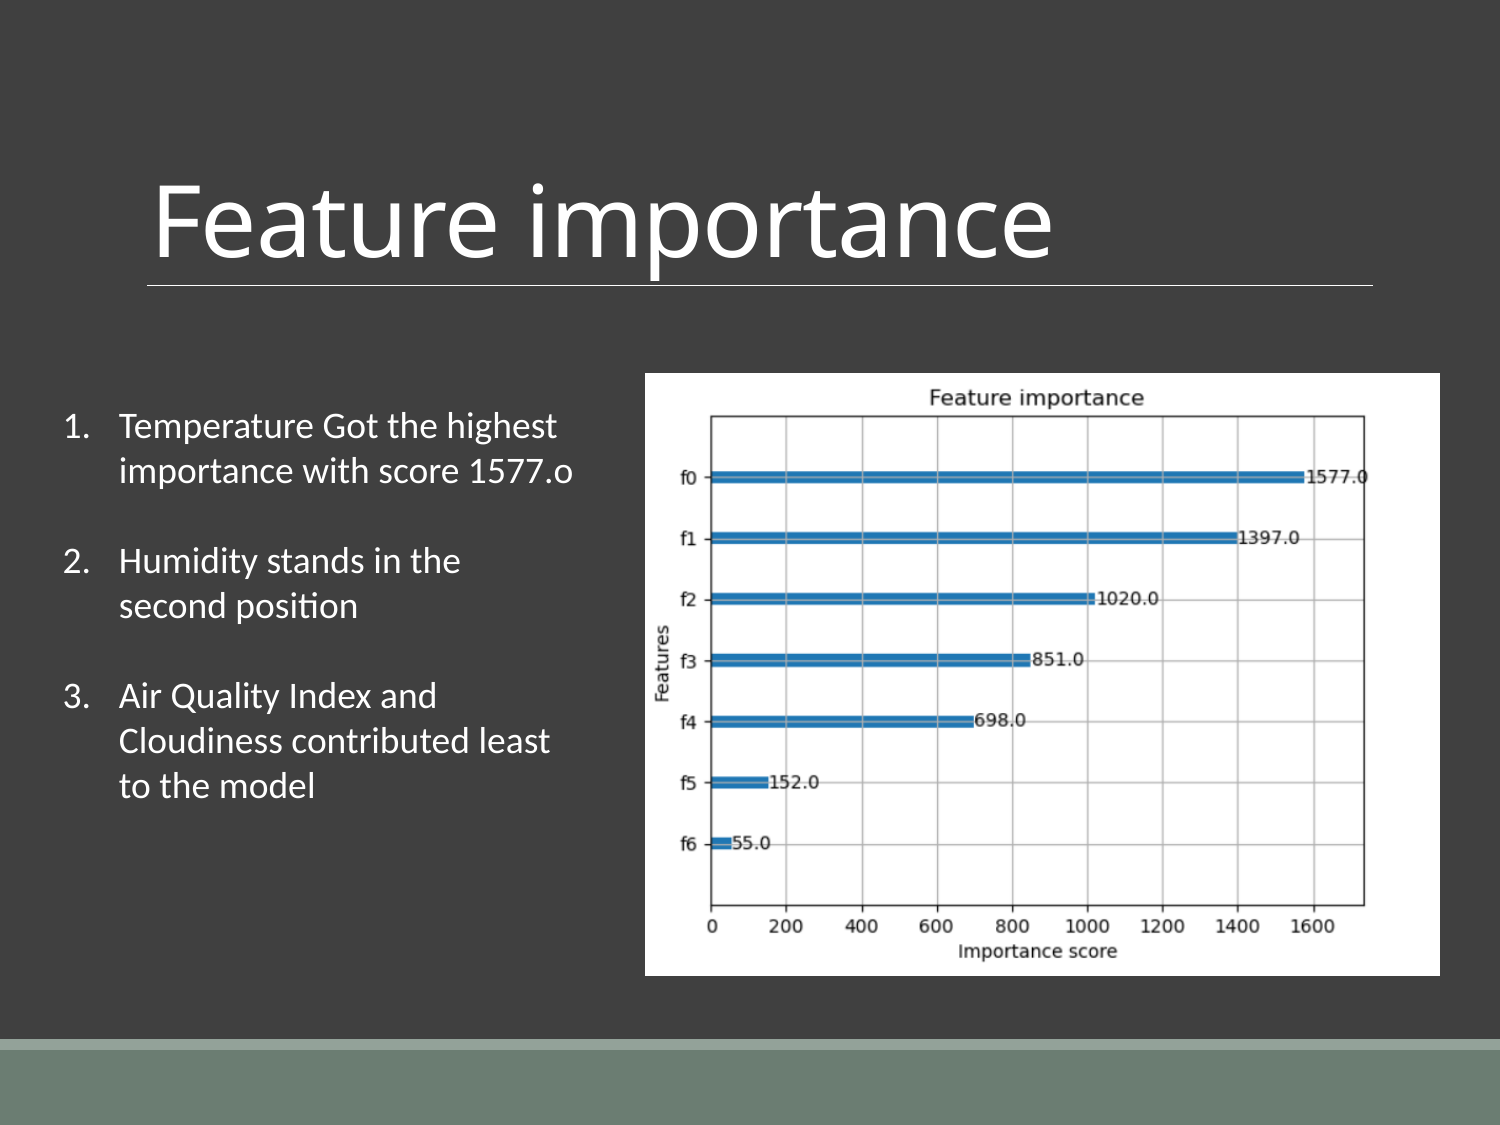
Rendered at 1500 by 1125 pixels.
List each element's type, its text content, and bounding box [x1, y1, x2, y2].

text_box Temperature Got the highest importance with score 1577.o Humidity stands in the second position Air Quality Index and Cloudiness contributed least to the model [47, 393, 593, 859]
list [644, 373, 1441, 977]
title Feature importance [135, 47, 1373, 285]
